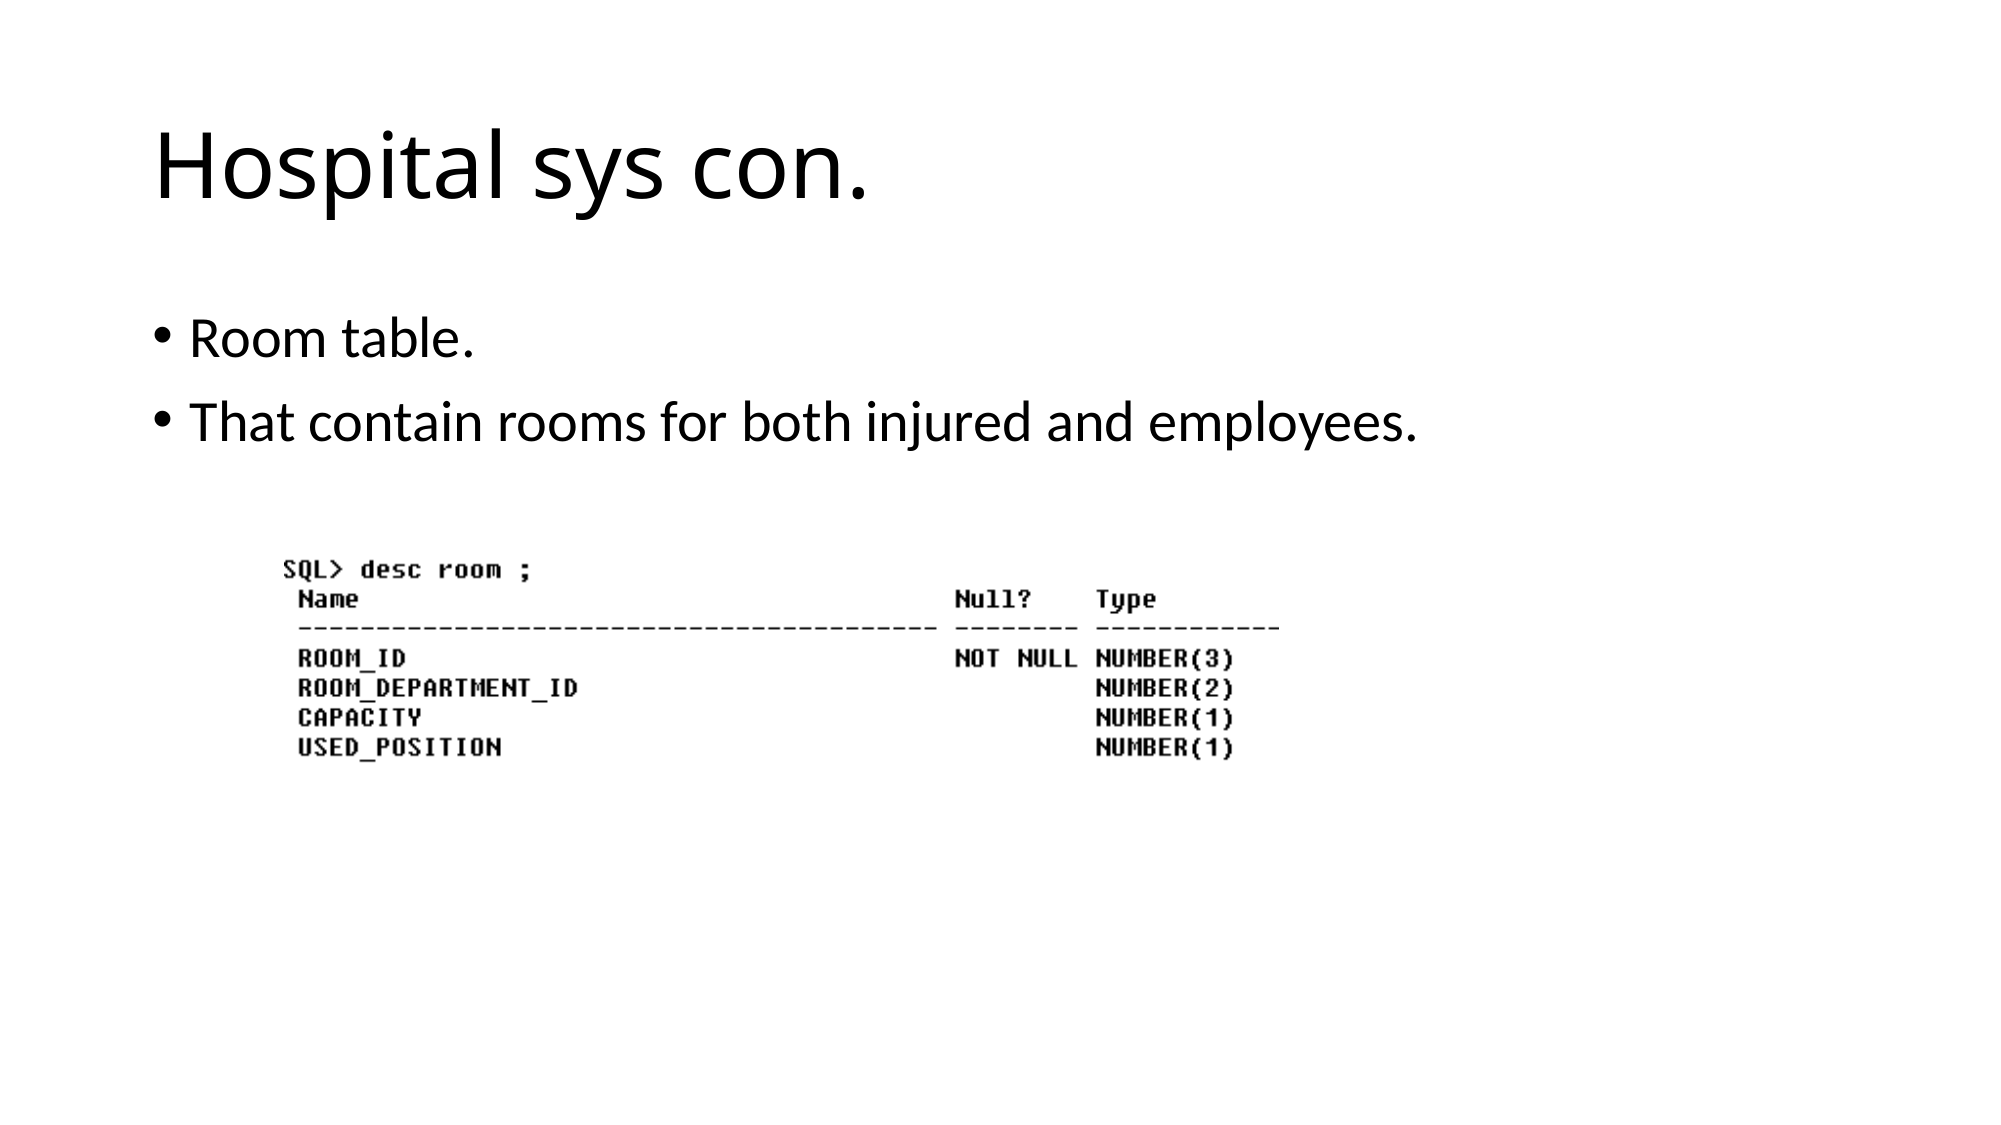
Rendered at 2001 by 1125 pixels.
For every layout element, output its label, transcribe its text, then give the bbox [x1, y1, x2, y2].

list Room table. That contain rooms for both injured and employees. [137, 299, 1863, 1014]
picture [284, 533, 1279, 780]
title Hospital sys con. [137, 59, 1863, 278]
